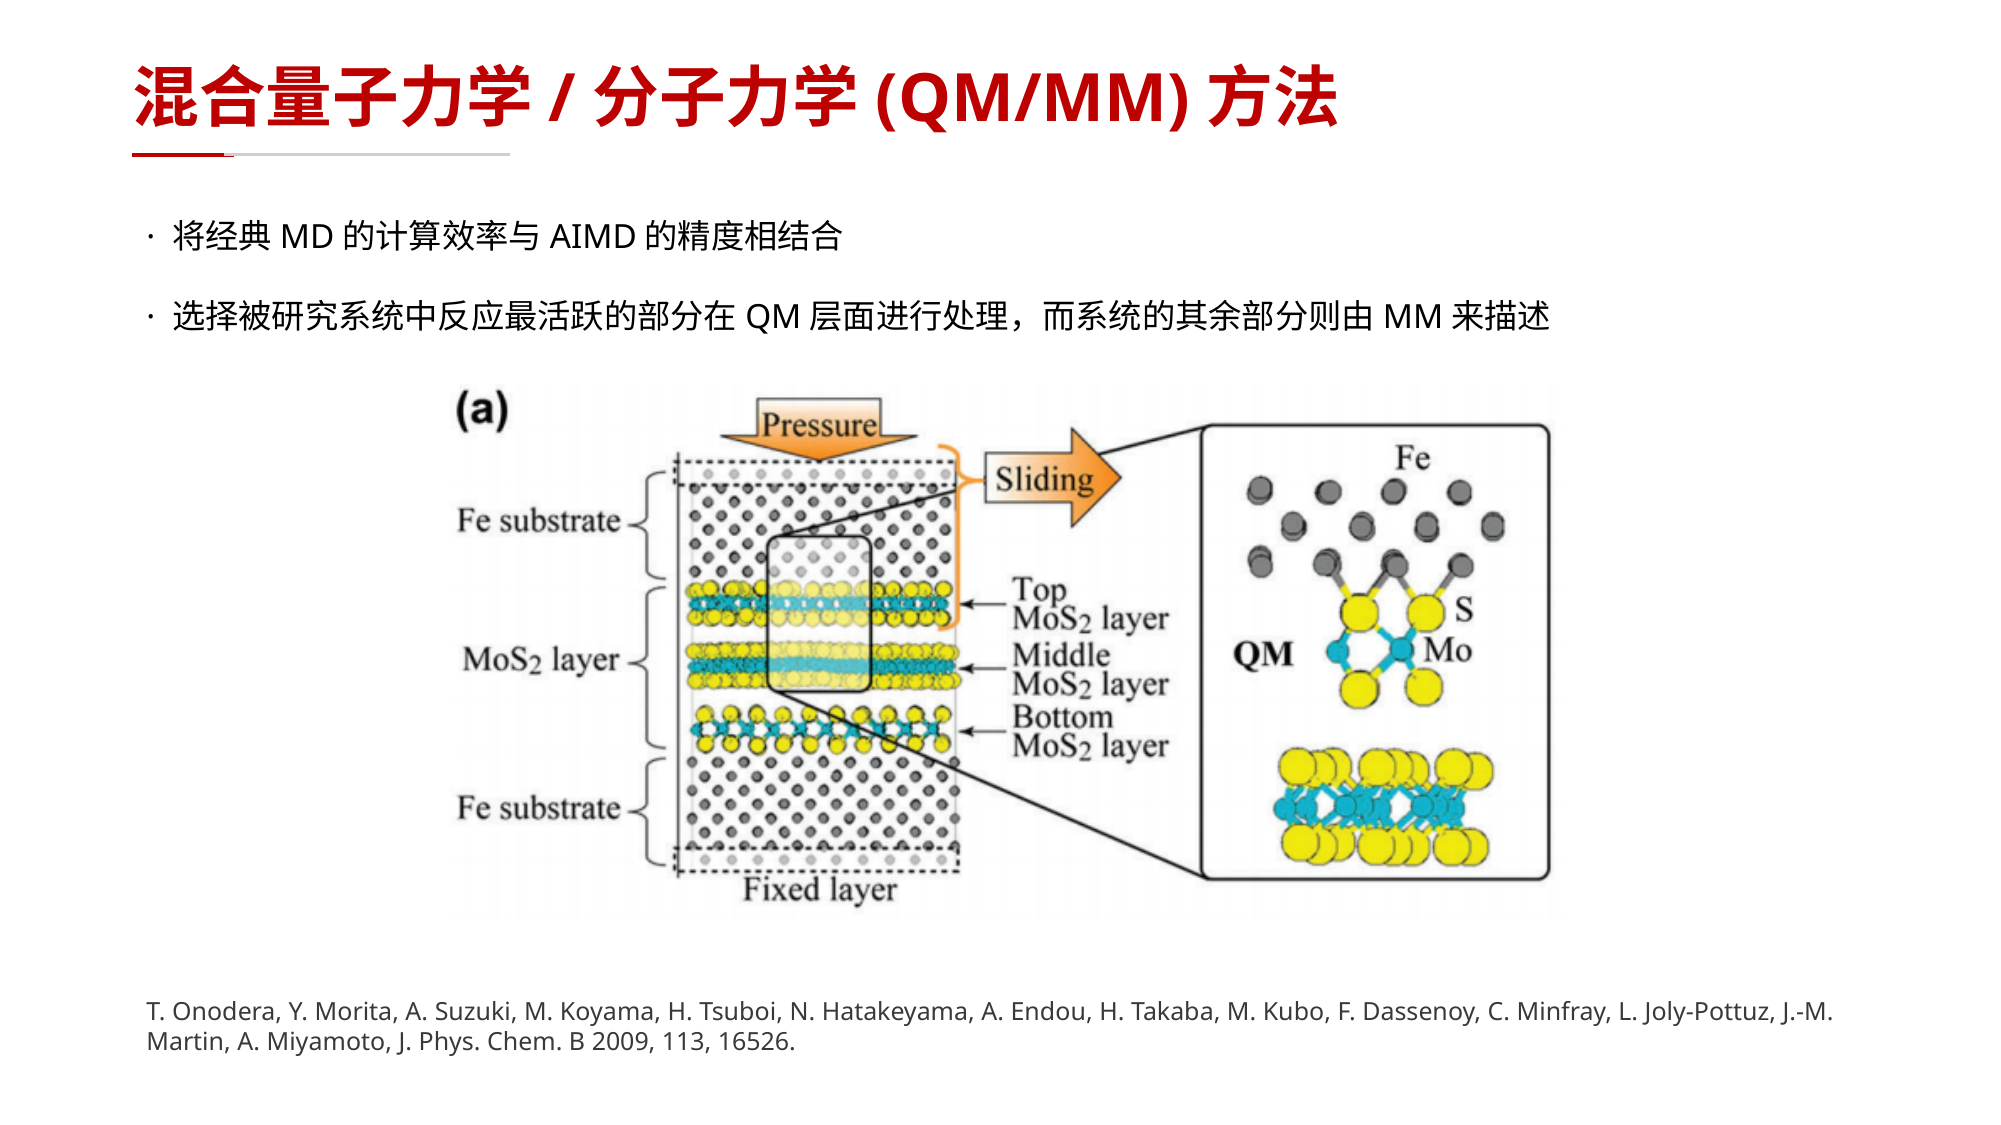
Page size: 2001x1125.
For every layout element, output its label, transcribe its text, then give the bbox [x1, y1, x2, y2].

picture [420, 344, 1566, 920]
text_box T. Onodera, Y. Morita, A. Suzuki, M. Koyama, H. Tsuboi, N. Hatakeyama, A. Endou, H. Takaba, M. Kubo, F. Dassenoy, C. Minfray, L. Joly-Pottuz, J.-M. Martin, A. Miyamoto, J. Phys. Chem. B 2009, 113, 16526. [131, 987, 1855, 1063]
text_box · 将经典MD的计算效率与AIMD的精度相结合 · 选择被研究系统中反应最活跃的部分在QM层面进行处理，而系统的其余部分则由MM来描述 [131, 208, 1599, 343]
text_box 混合量子力学/分子力学(QM/MM)方法 [117, 47, 1690, 142]
